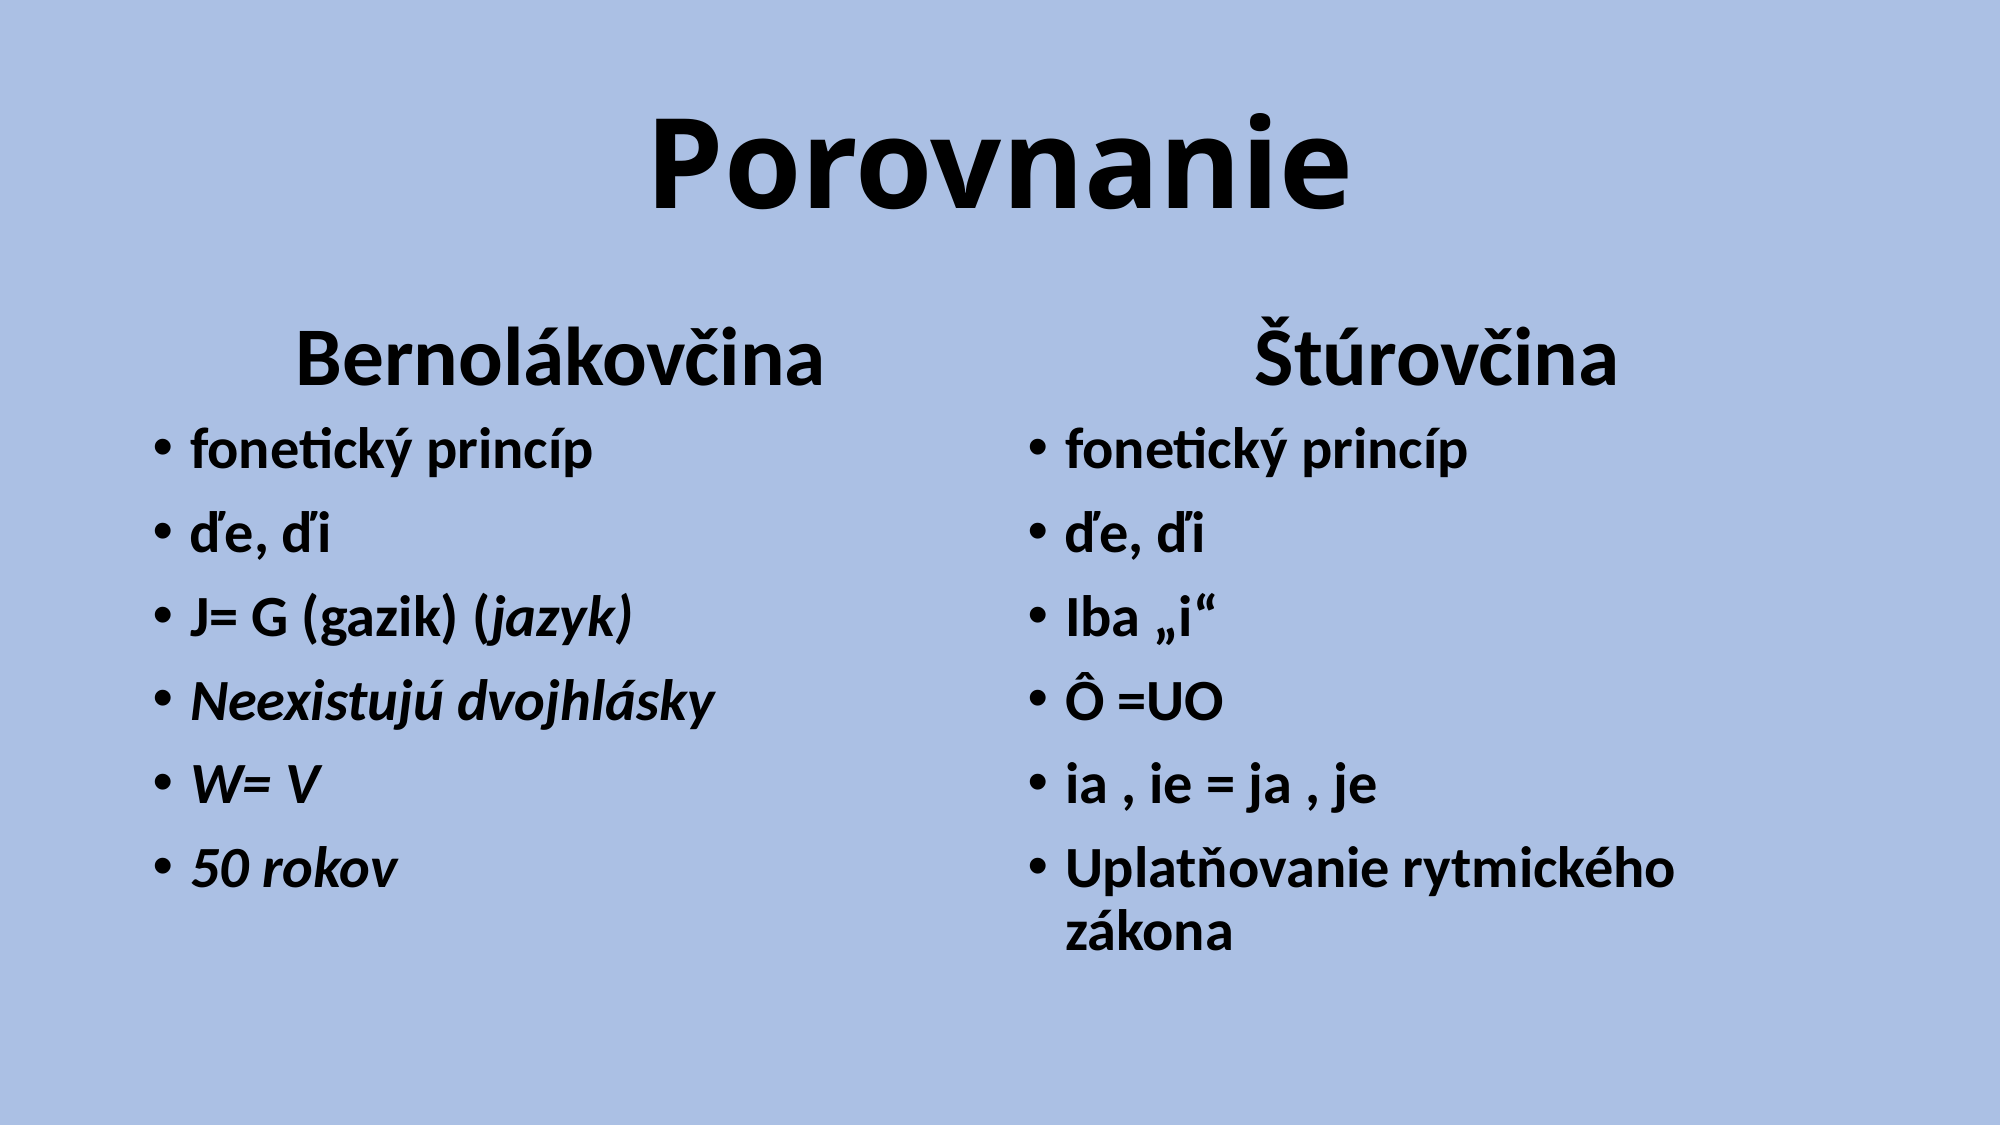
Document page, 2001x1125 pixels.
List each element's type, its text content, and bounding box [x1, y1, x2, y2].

title Porovnanie [137, 59, 1863, 278]
list fonetický princíp ďe, ďi Iba „i“ Ô =UO ia , ie = ja , je Uplatňovanie rytmického zákona [1012, 410, 1863, 1016]
list Štúrovčina [1012, 275, 1863, 410]
list Bernolákovčina [137, 275, 984, 410]
list fonetický princíp ďe, ďi J= G (gazik) (jazyk) Neexistujú dvojhlásky W= V 50 rokov [137, 410, 984, 1016]
